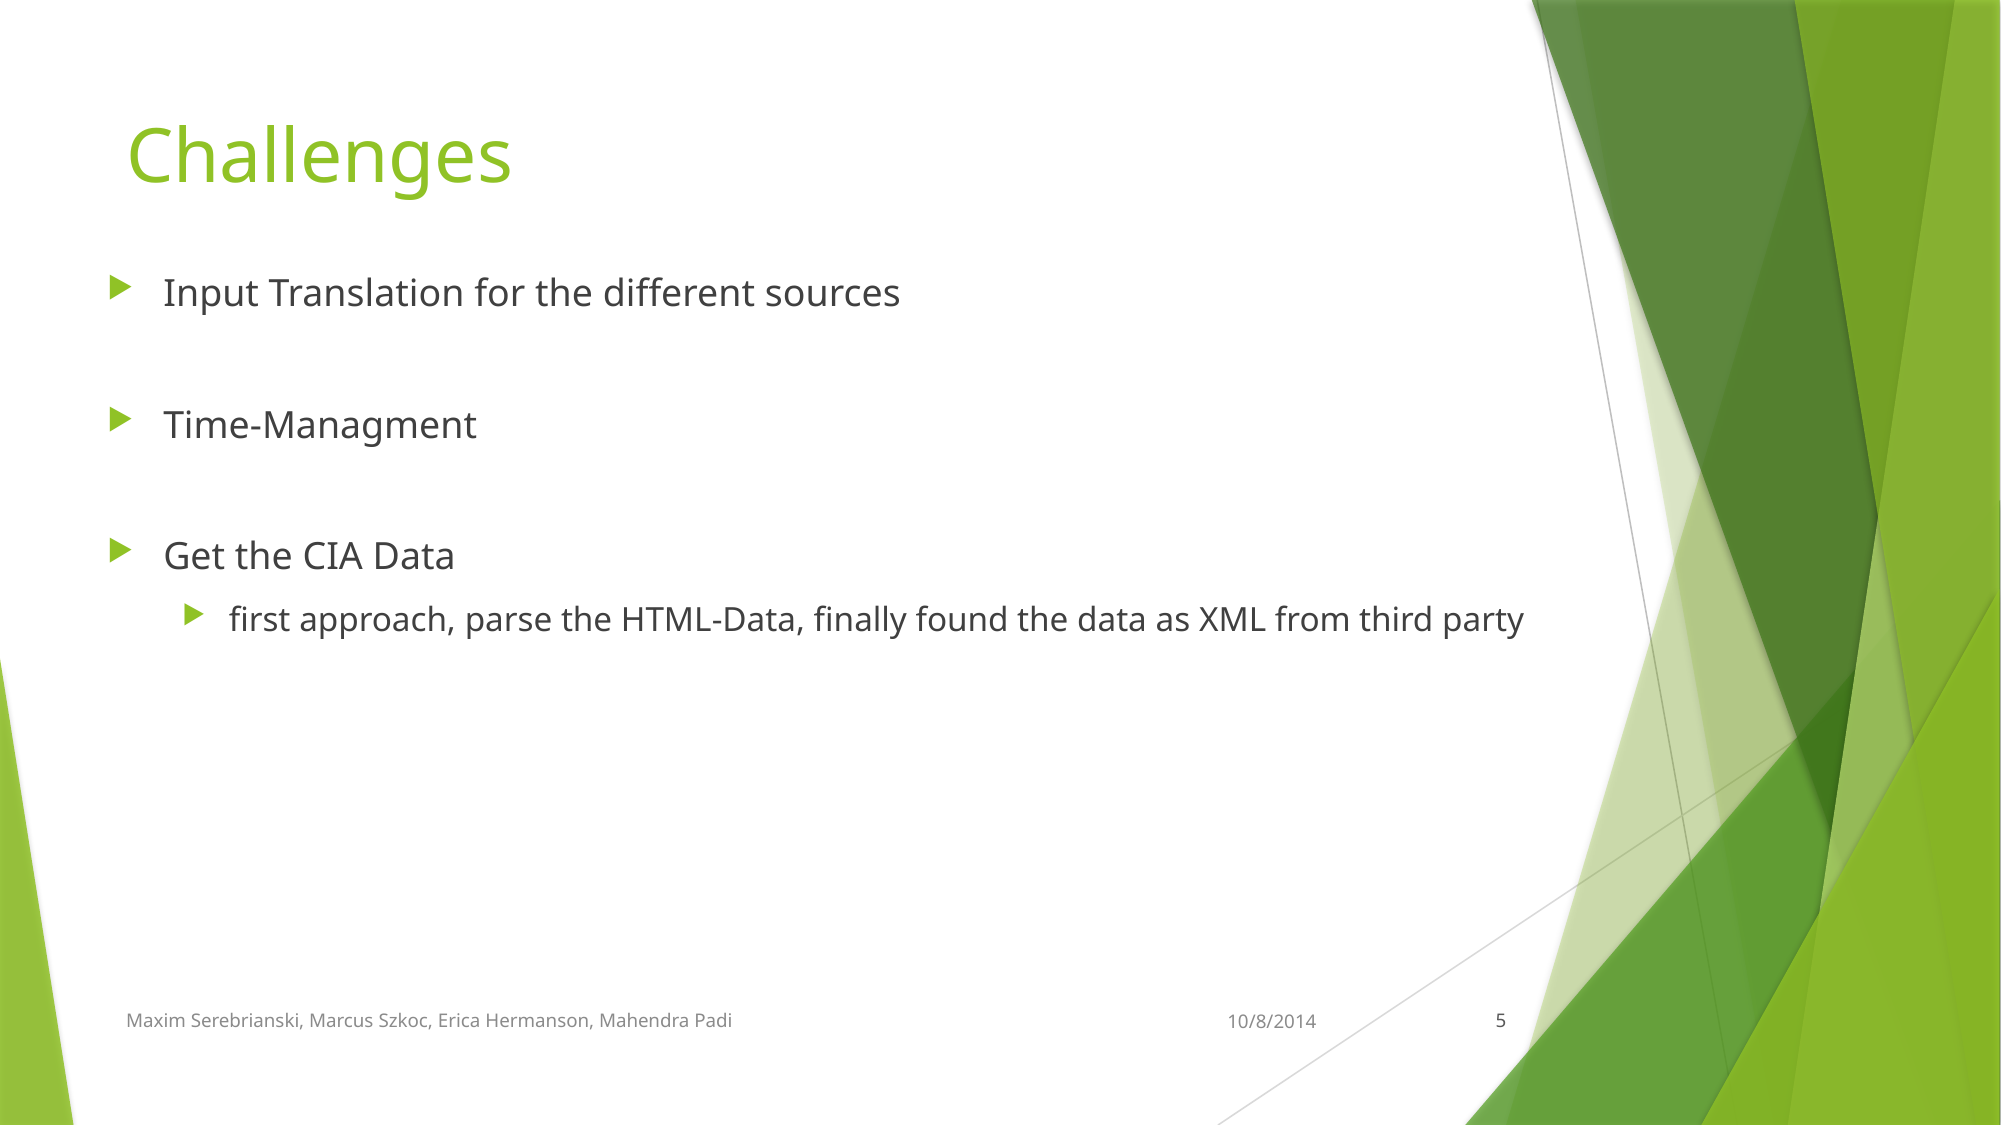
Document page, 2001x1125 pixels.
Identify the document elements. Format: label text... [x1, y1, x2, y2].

title Challenges [111, 99, 1522, 261]
list Input Translation for the different sources Time-Managment Get the CIA Data first approach, parse the HTML-Data, finally found the data as XML from third party [92, 261, 1595, 1035]
footer Maxim Serebrianski, Marcus Szkoc, Erica Hermanson, Mahendra Padi [111, 991, 1145, 1051]
slide_number 5 [1409, 991, 1522, 1051]
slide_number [1181, 991, 1332, 1051]
